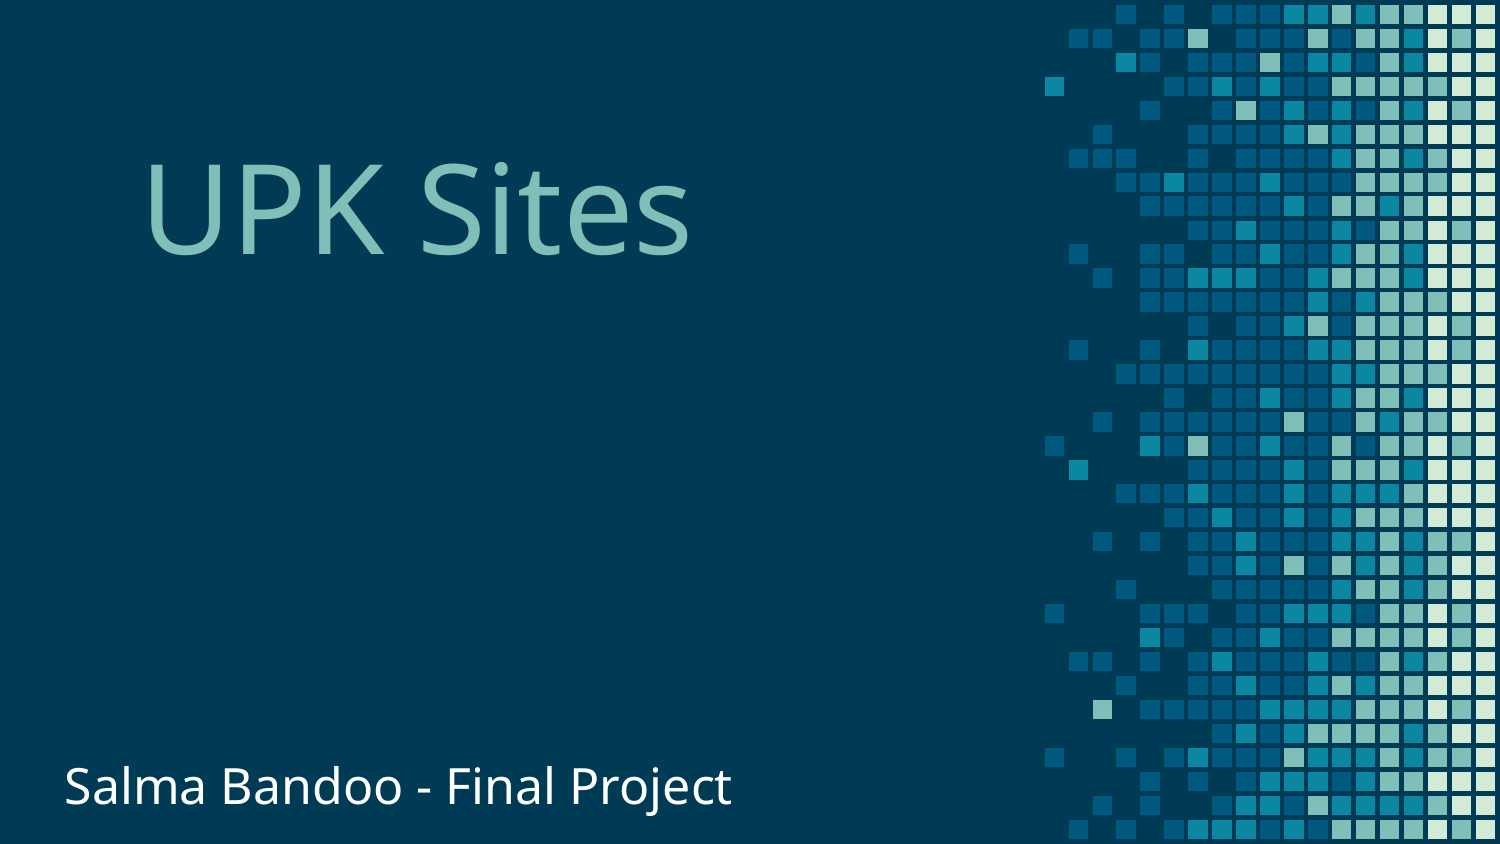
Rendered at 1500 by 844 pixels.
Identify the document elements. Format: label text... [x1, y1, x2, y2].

title UPK Sites [125, 114, 1011, 305]
text_box Salma Bandoo - Final Project [49, 739, 897, 822]
